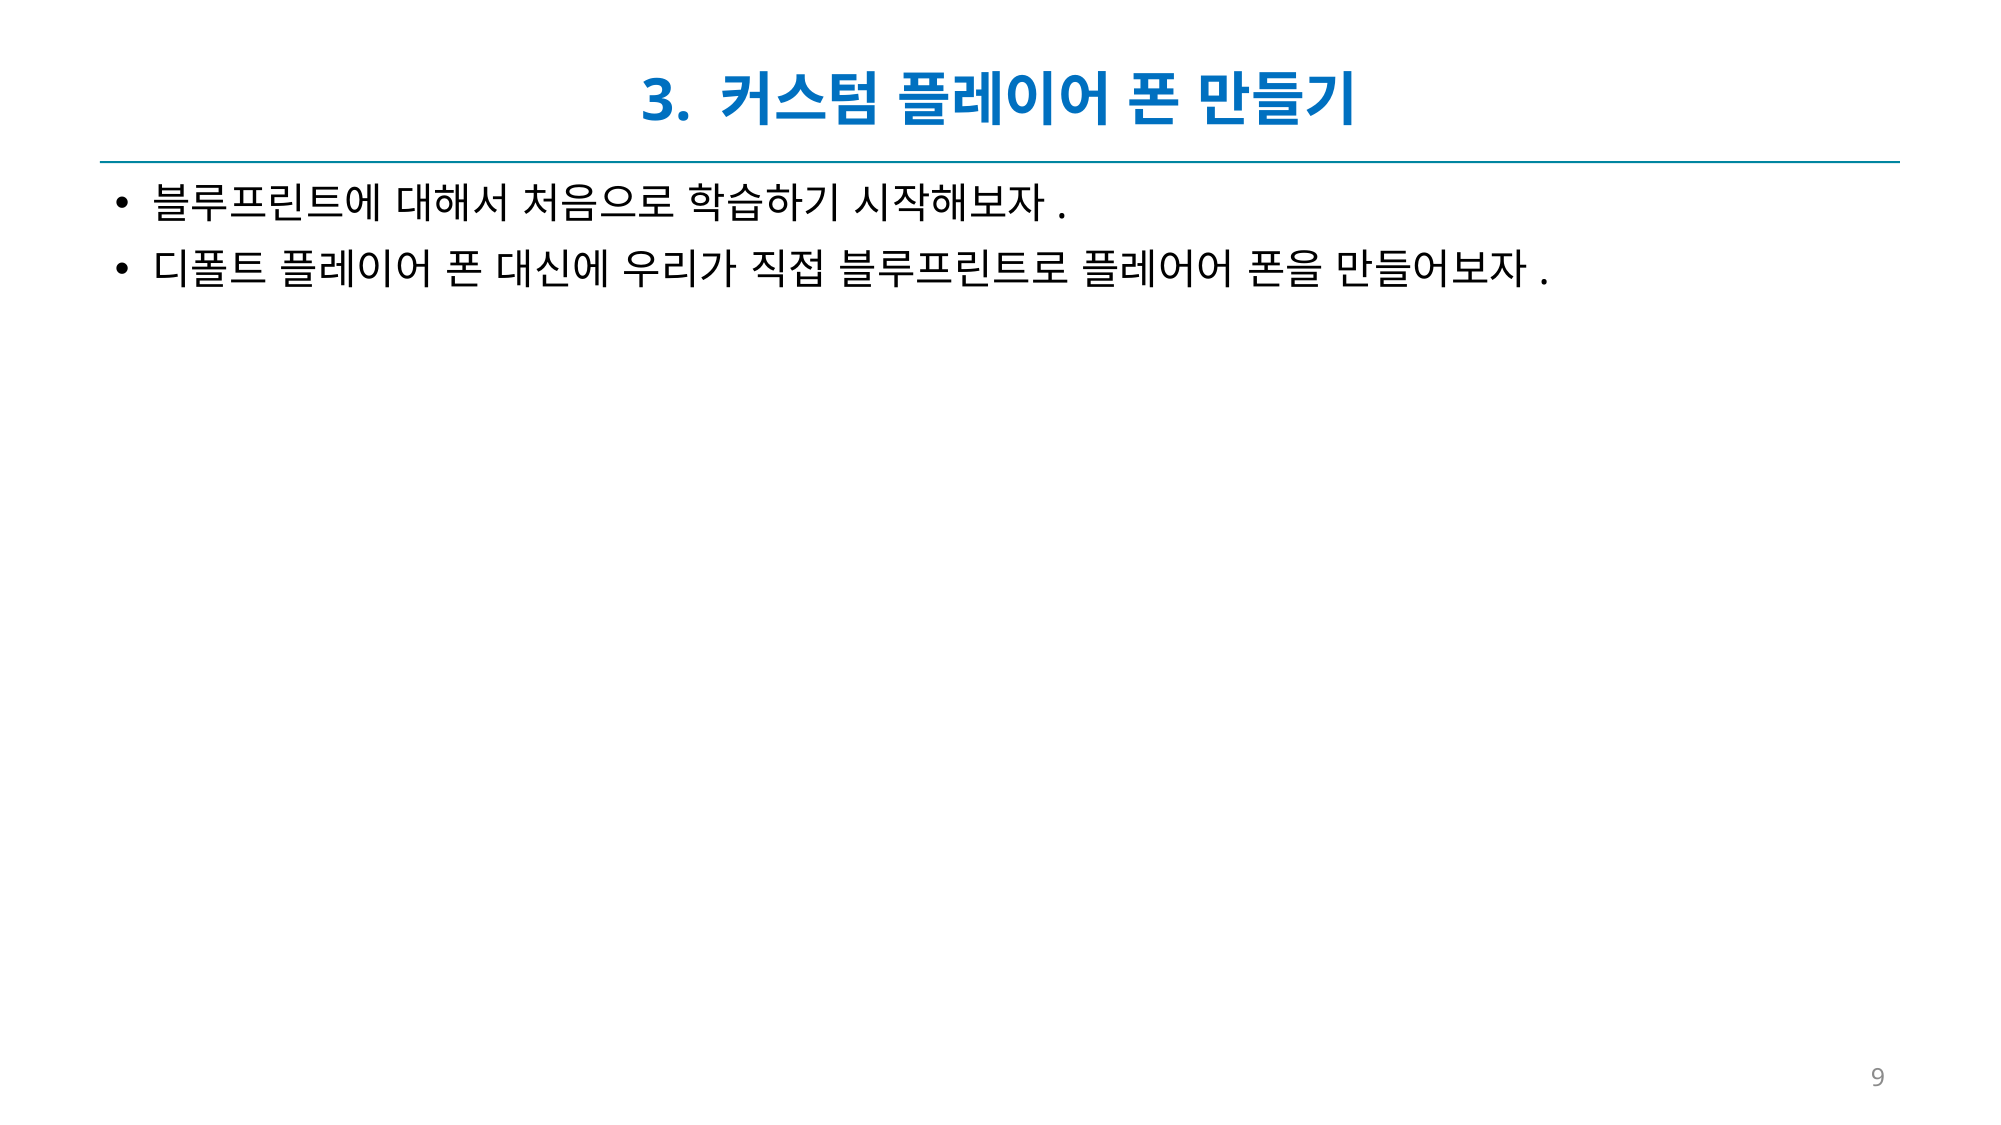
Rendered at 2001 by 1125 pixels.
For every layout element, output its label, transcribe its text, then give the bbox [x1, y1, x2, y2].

slide_number 9 [1412, 1054, 1900, 1103]
title 3. 커스텀 플레이어 폰 만들기 [99, 55, 1900, 148]
list 블루프린트에 대해서 처음으로 학습하기 시작해보자. 디폴트 플레이어 폰 대신에 우리가 직접 블루프린트로 플레어어 폰을 만들어보자. [99, 174, 1900, 1042]
